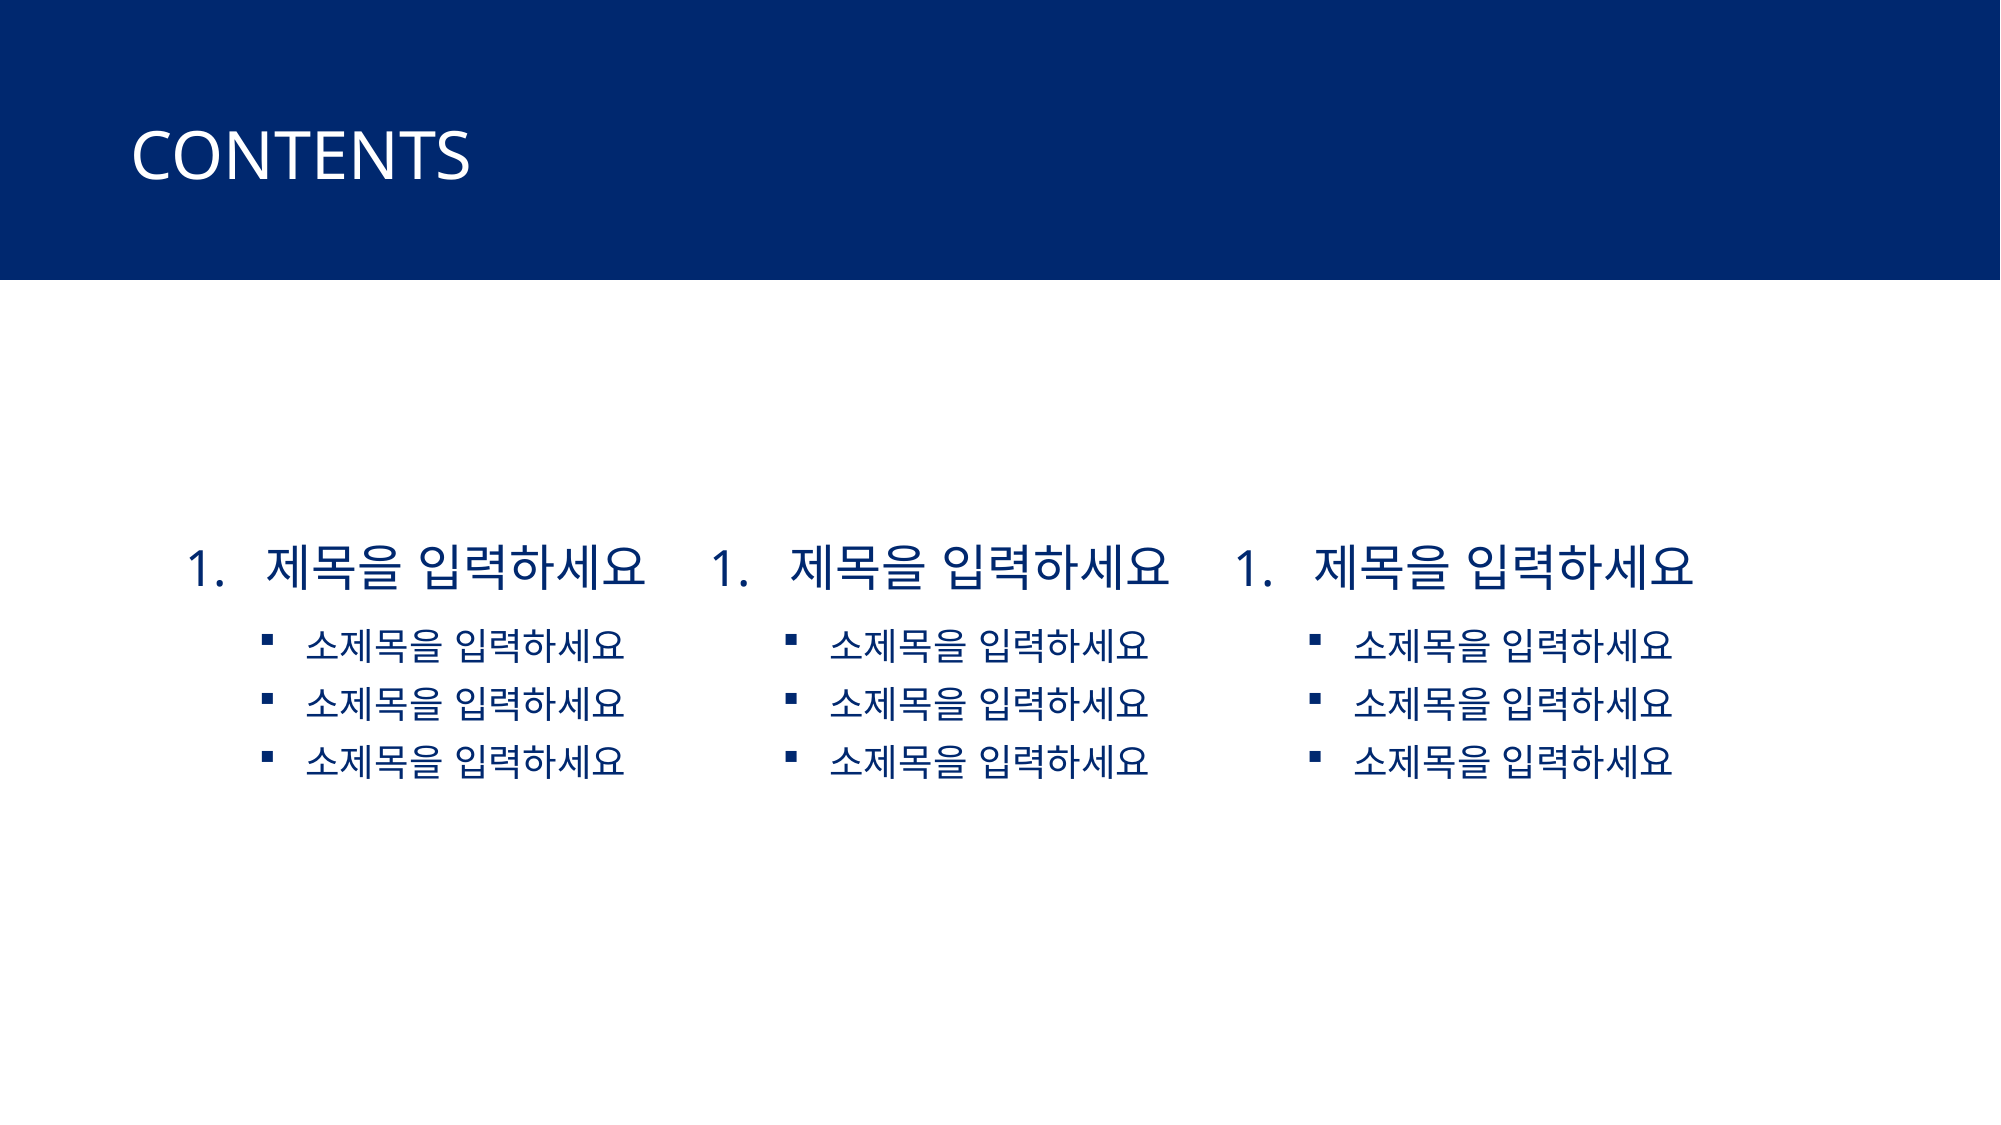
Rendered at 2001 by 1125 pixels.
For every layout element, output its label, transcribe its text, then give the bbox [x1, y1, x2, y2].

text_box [1306, 512, 1830, 791]
text_box CONTENTS [115, 81, 675, 200]
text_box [170, 512, 694, 791]
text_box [694, 512, 1306, 791]
